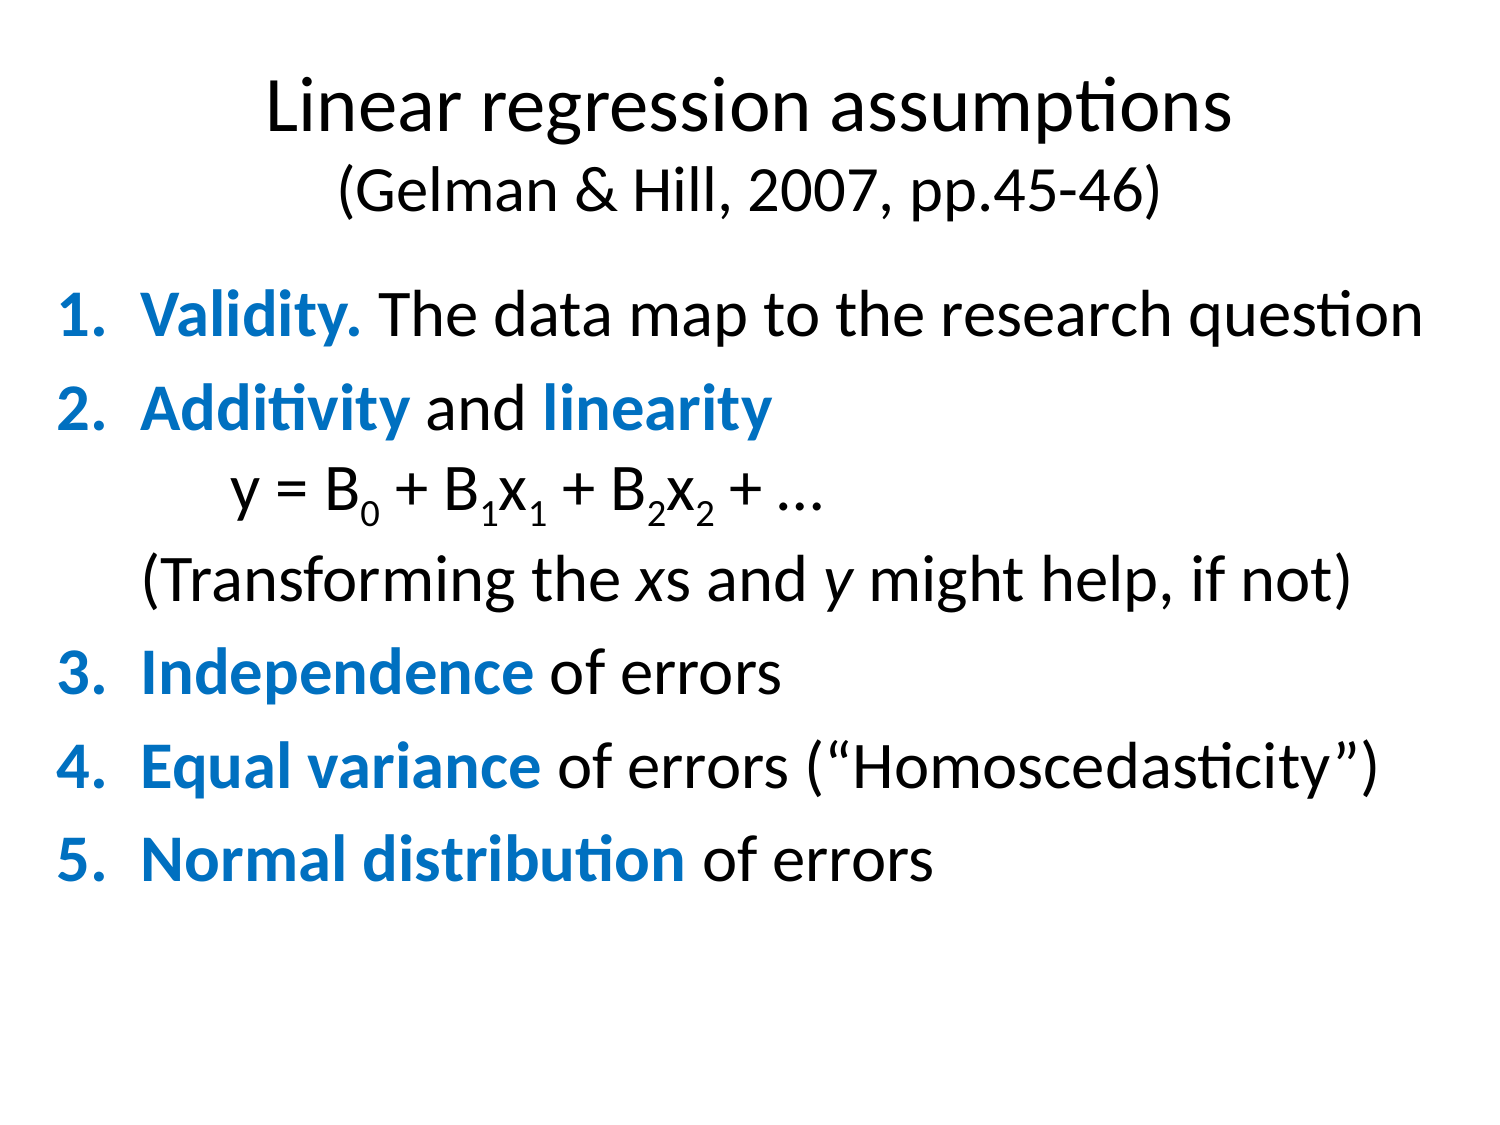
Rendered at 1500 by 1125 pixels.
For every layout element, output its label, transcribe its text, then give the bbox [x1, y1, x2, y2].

list Validity. The data map to the research question Additivity and linearity y = B0 + B1x1 + B2x2 + … (Transforming the xs and y might help, if not) Independence of errors Equal variance of errors (“Homoscedasticity”) Normal distribution of errors [41, 262, 1447, 1094]
title Linear regression assumptions (Gelman & Hill, 2007, pp.45-46) [75, 45, 1425, 233]
